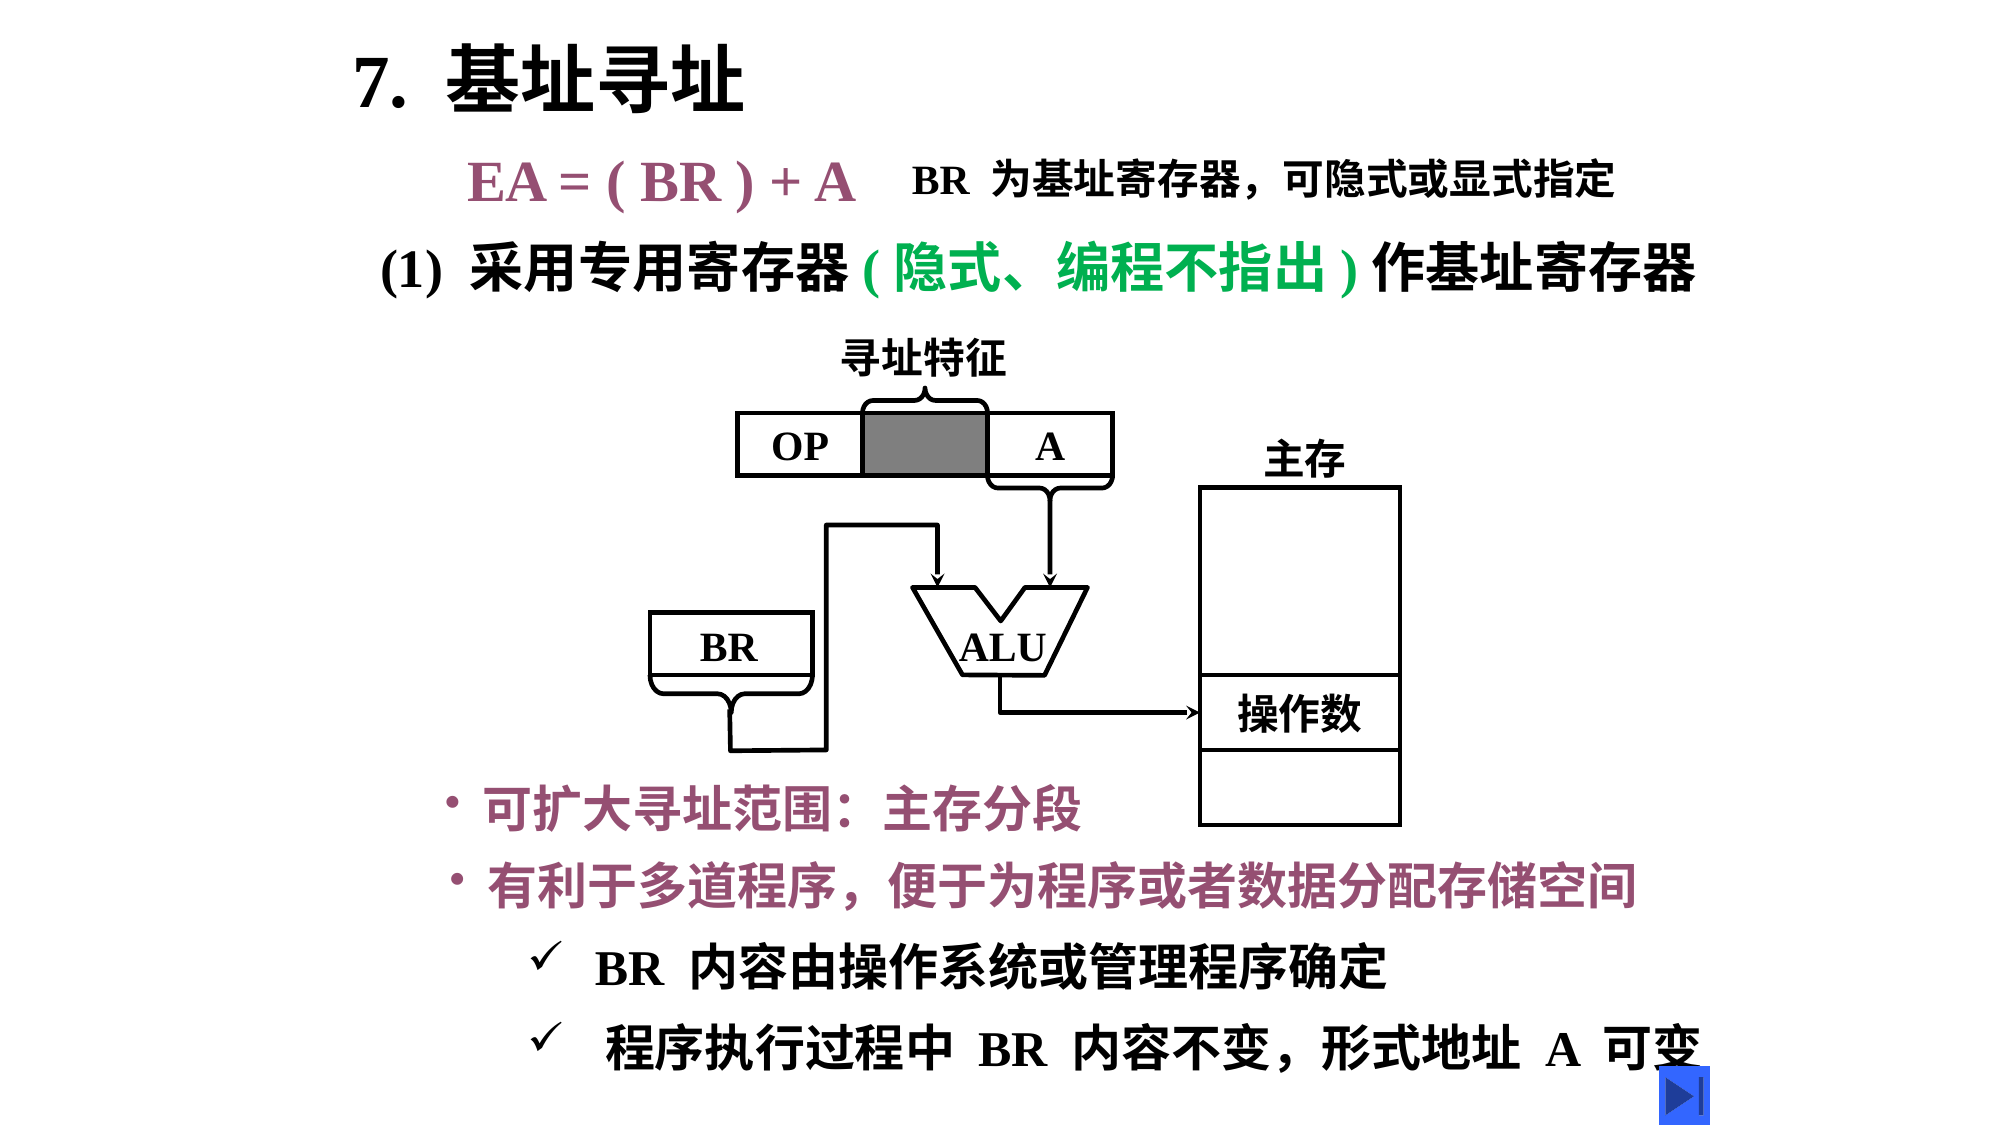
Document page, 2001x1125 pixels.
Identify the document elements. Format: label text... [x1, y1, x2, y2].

text_box [999, 678, 1199, 719]
text_box [1043, 575, 1057, 587]
text_box BR 内容由操作系统或管理程序确定 [437, 919, 1650, 999]
text_box EA = ( BR ) + A [452, 135, 872, 221]
text_box [729, 524, 944, 751]
text_box [650, 678, 781, 708]
text_box 程序执行过程中 BR 内容不变，形式地址 A 可变 [437, 999, 1788, 1084]
text_box 可扩大寻址范围：主存分段 [429, 770, 1098, 846]
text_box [912, 587, 1088, 678]
text_box 7. 基址寻址 [337, 24, 894, 130]
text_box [737, 412, 1113, 476]
text_box 有利于多道程序，便于为程序或者数据分配存储空间 [434, 847, 1675, 922]
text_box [1199, 425, 1400, 825]
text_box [649, 612, 813, 678]
text_box [1659, 1066, 1710, 1125]
text_box (1) 采用专用寄存器(隐式、编程不指出)作基址寄存器 [365, 226, 1735, 307]
text_box [987, 476, 1113, 499]
text_box 寻址特征 [824, 324, 1022, 390]
text_box BR 为基址寄存器，可隐式或显式指定 [897, 145, 1660, 211]
text_box [862, 390, 988, 412]
